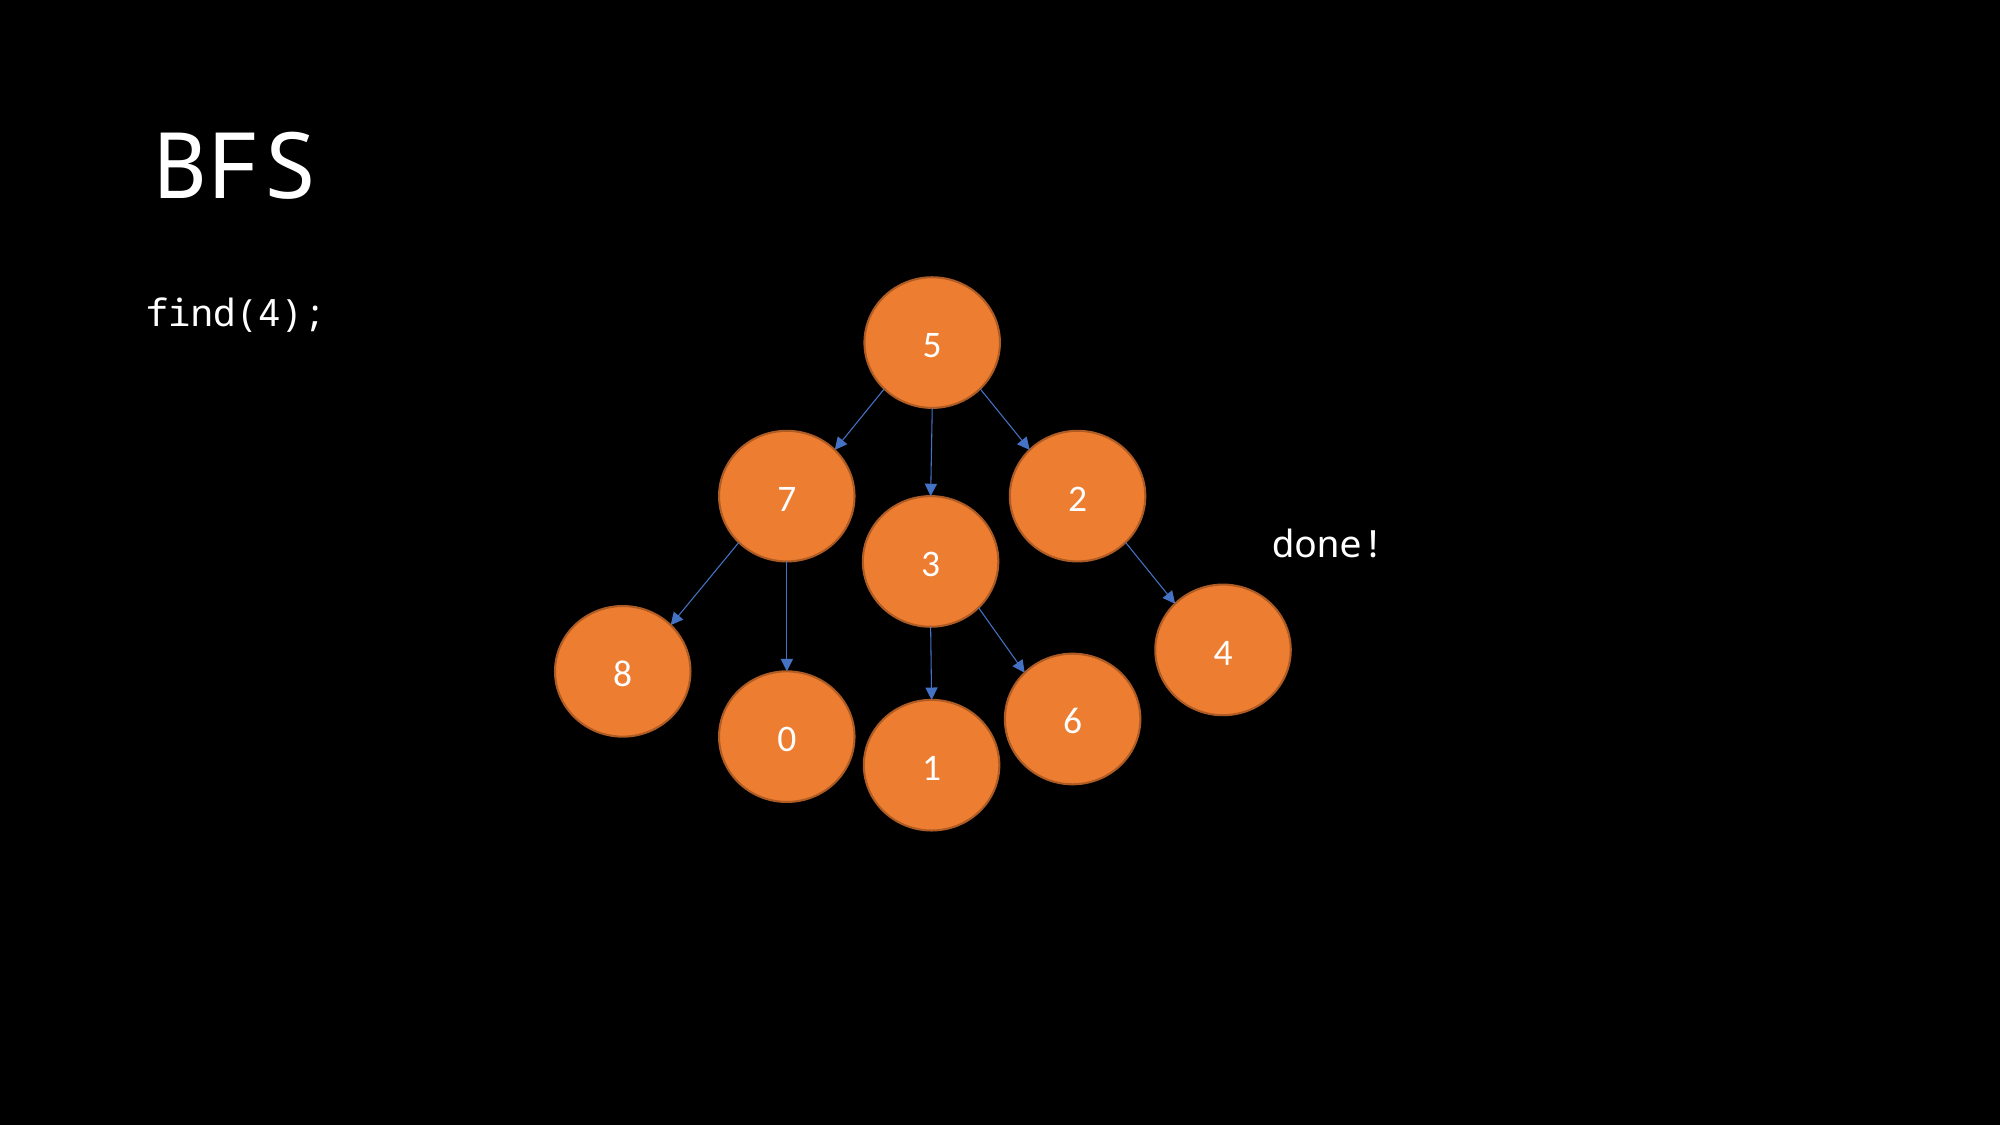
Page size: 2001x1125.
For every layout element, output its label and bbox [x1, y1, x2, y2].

title [137, 59, 1863, 278]
text_box [553, 276, 1292, 832]
text_box [1257, 512, 1400, 573]
text_box [130, 282, 341, 342]
